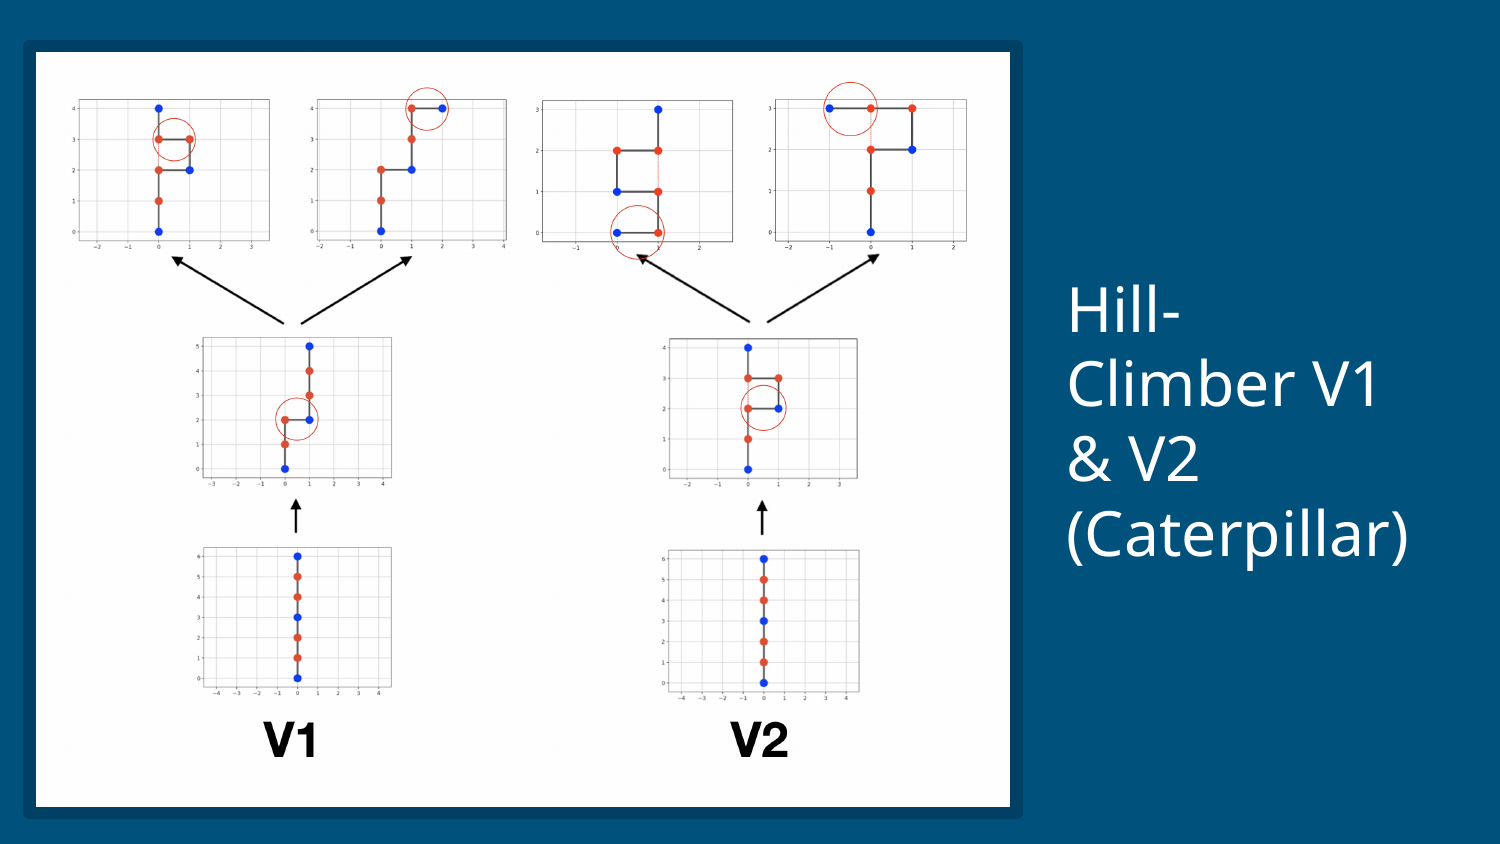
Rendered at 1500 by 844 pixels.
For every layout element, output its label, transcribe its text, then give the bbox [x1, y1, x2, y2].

title Hill- Climber V1 & V2 (Caterpillar) [1051, 52, 1481, 585]
picture [35, 51, 1011, 807]
